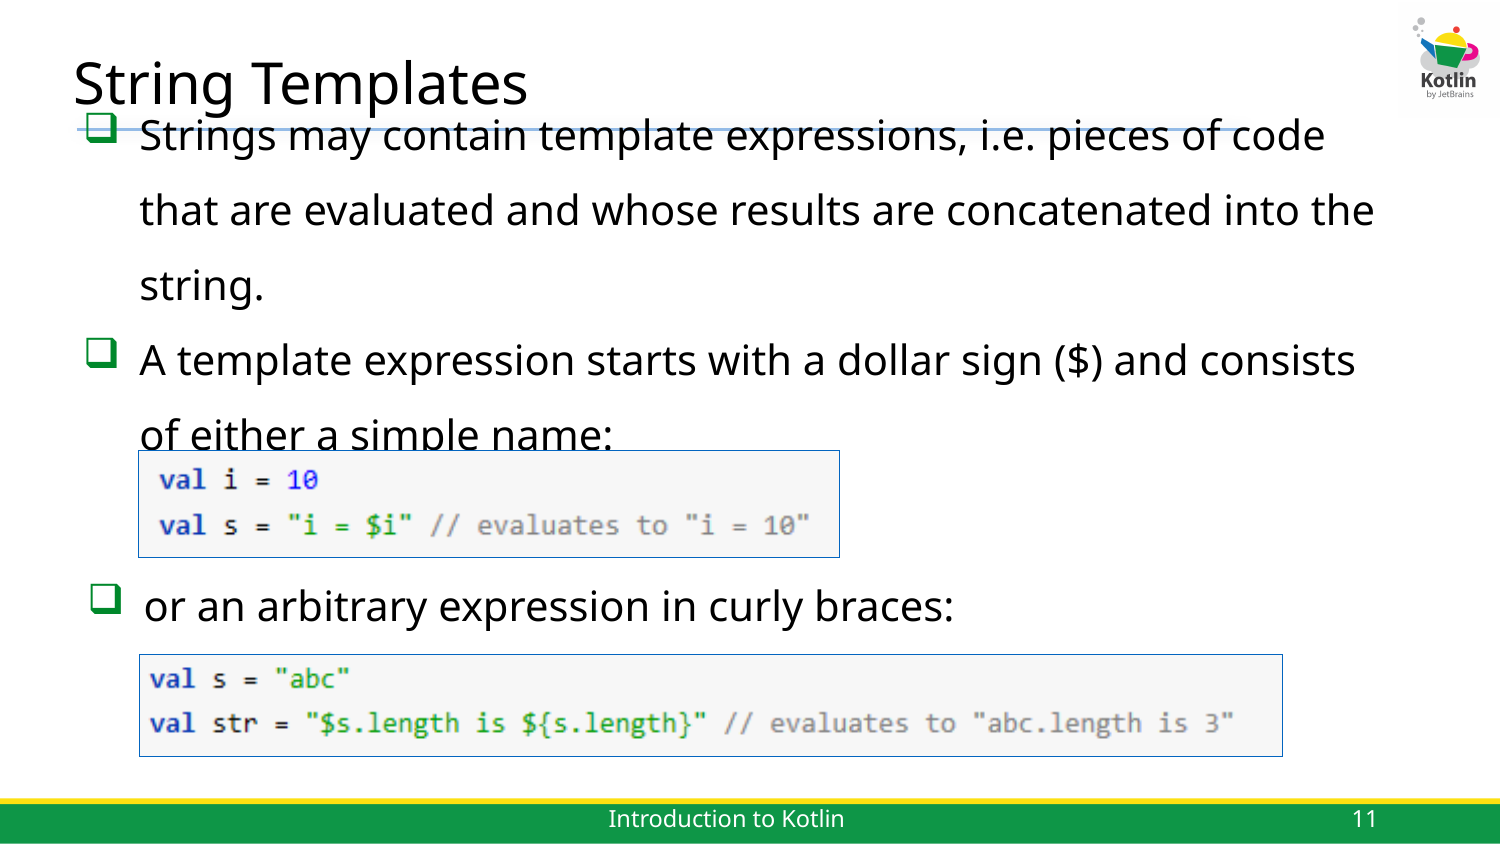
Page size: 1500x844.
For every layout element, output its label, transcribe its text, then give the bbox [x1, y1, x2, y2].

picture [1398, 2, 1500, 118]
text_box Strings may contain template expressions, i.e. pieces of code that are evaluated and whose results are concatenated into the string. A template expression starts with a dollar sign ($) and consists of either a simple name: [75, 79, 1412, 463]
footer Introduction to Kotlin [527, 802, 927, 843]
title String Templates [64, 0, 1341, 126]
text_box or an arbitrary expression in curly braces: [79, 575, 1102, 634]
slide_number 11 [1074, 798, 1388, 844]
picture [138, 449, 840, 558]
picture [139, 654, 1283, 758]
